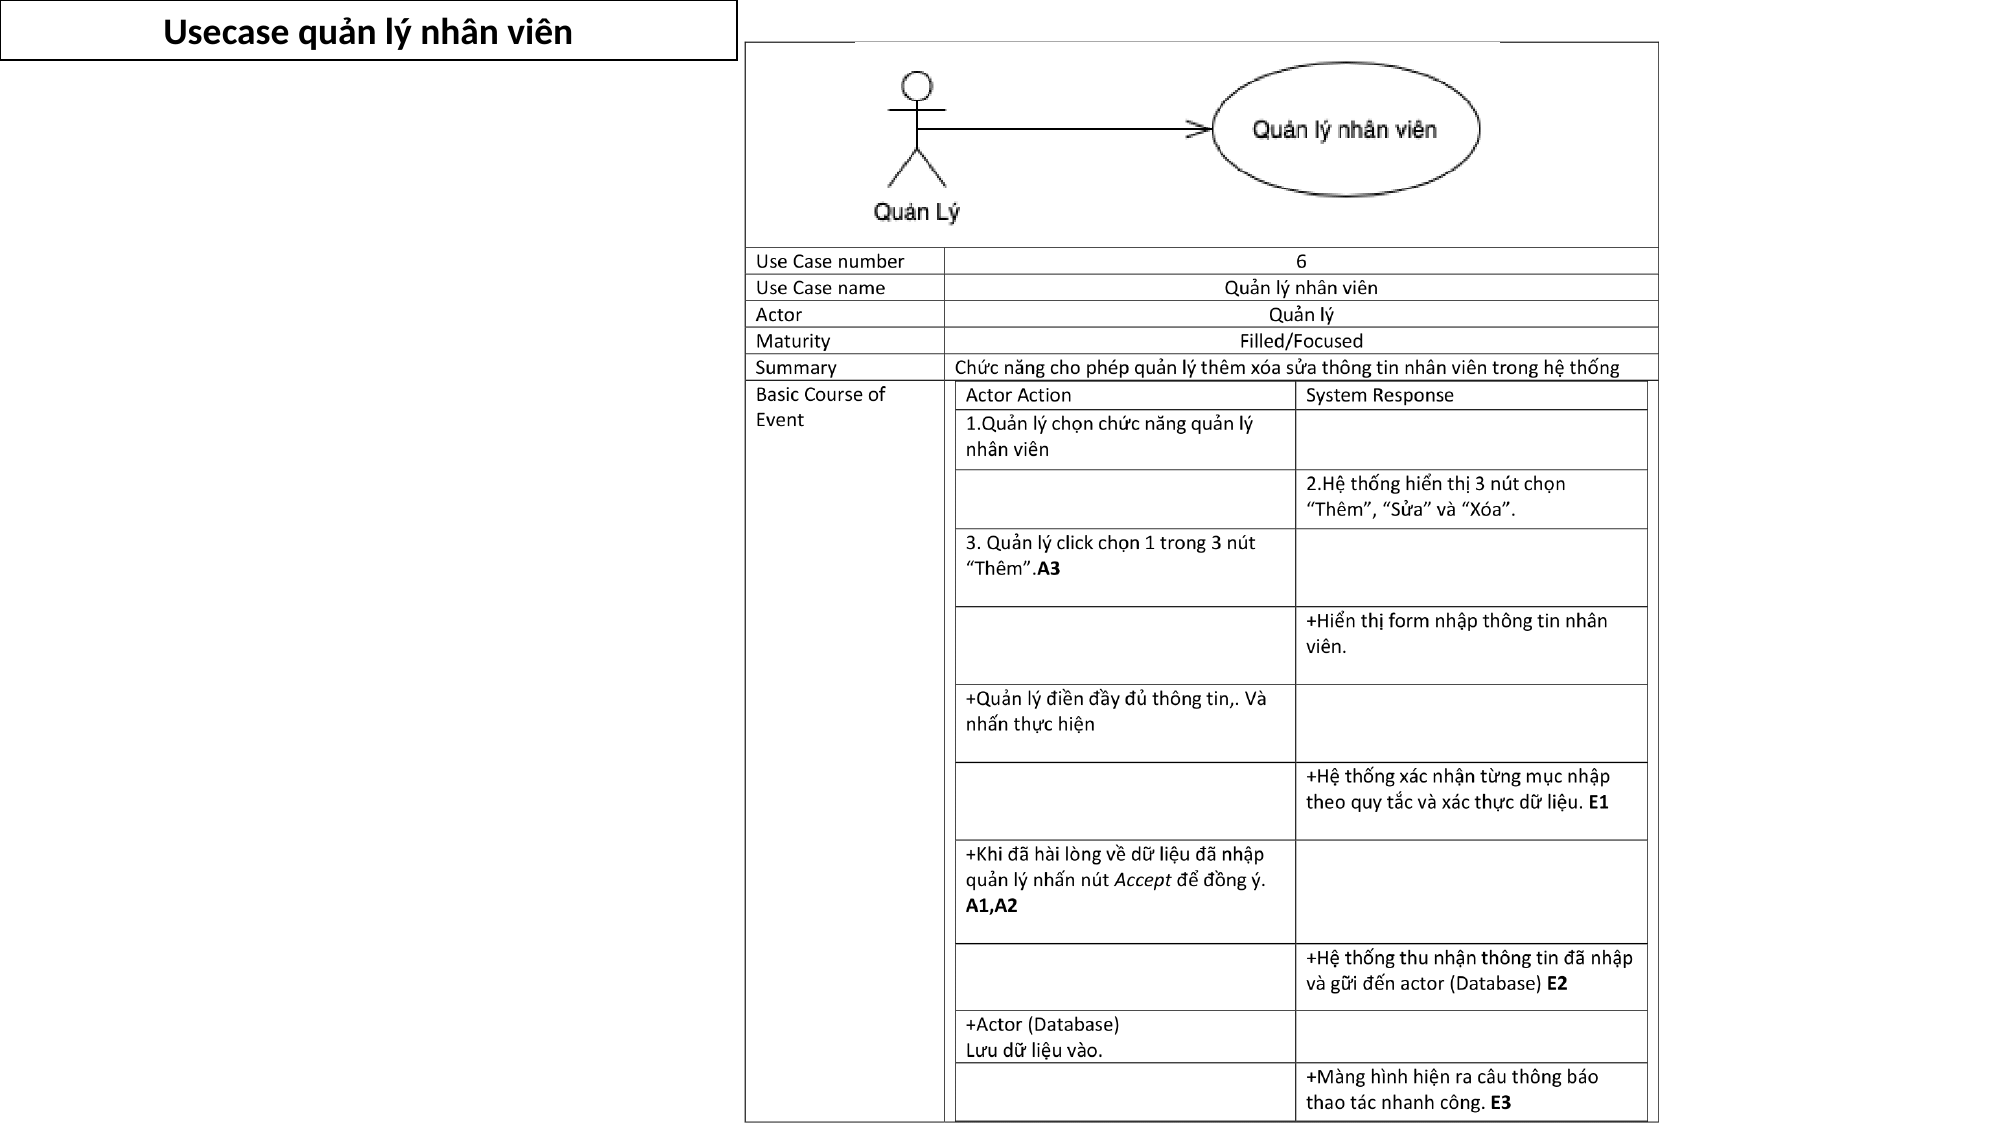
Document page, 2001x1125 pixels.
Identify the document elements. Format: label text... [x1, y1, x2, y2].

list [617, 0, 1785, 1125]
text_box Usecase quản lý nhân viên [0, 0, 617, 61]
